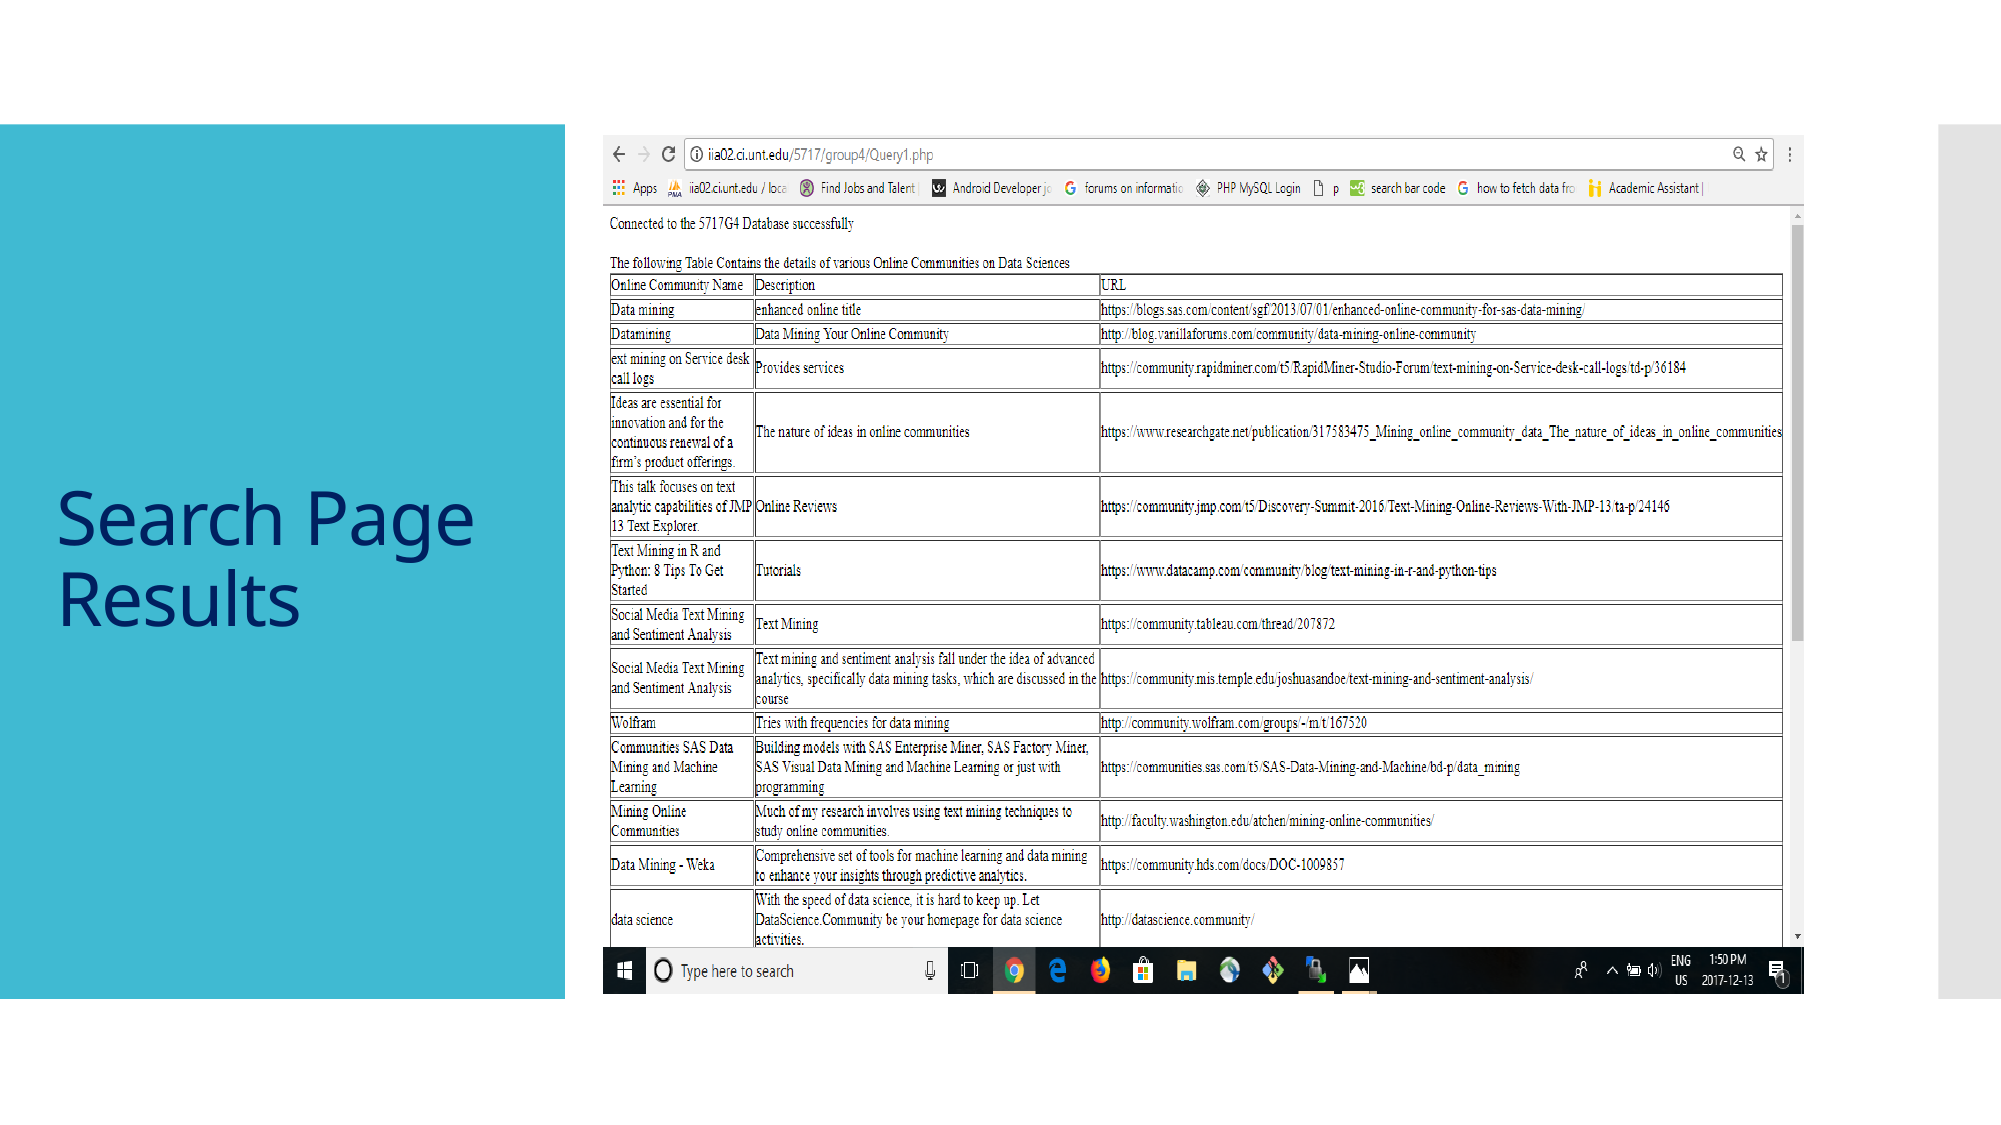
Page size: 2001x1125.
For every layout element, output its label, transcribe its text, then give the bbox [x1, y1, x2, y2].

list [603, 135, 1804, 994]
title Search Page Results [41, 184, 525, 940]
